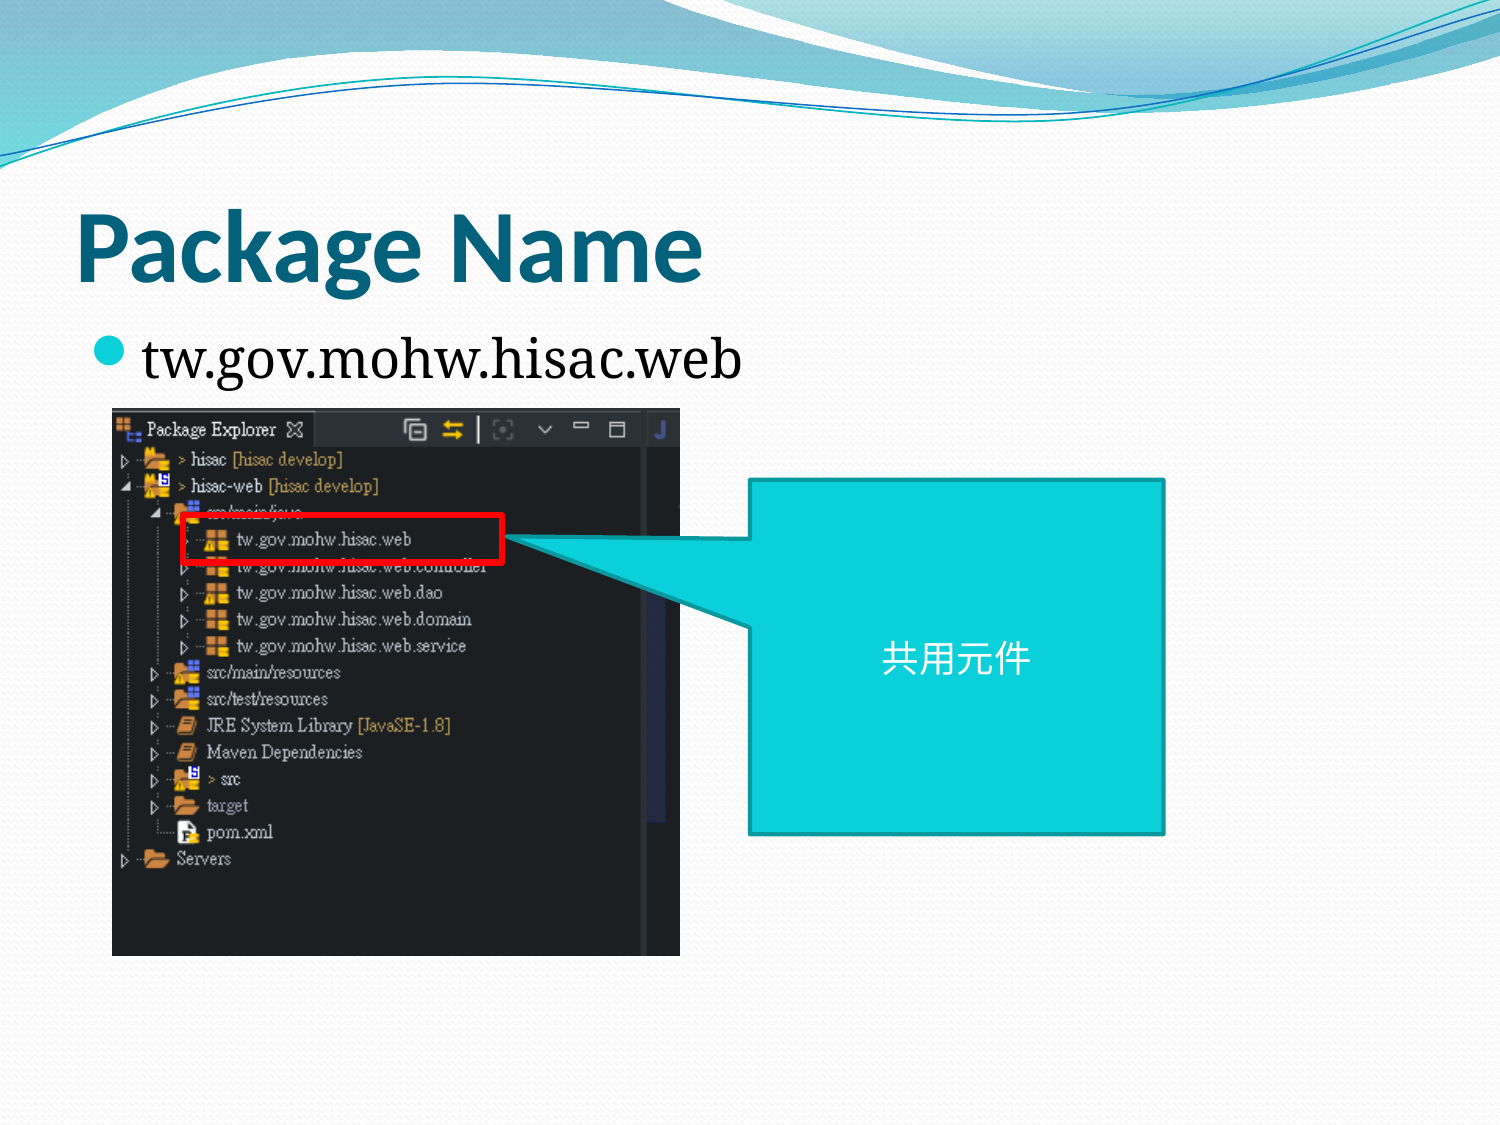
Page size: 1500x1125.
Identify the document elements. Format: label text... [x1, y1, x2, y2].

text_box 共用元件 [686, 477, 1166, 837]
title Package Name [75, 115, 1425, 303]
picture [111, 408, 680, 956]
list tw.gov.mohw.hisac.web [75, 317, 1425, 1038]
